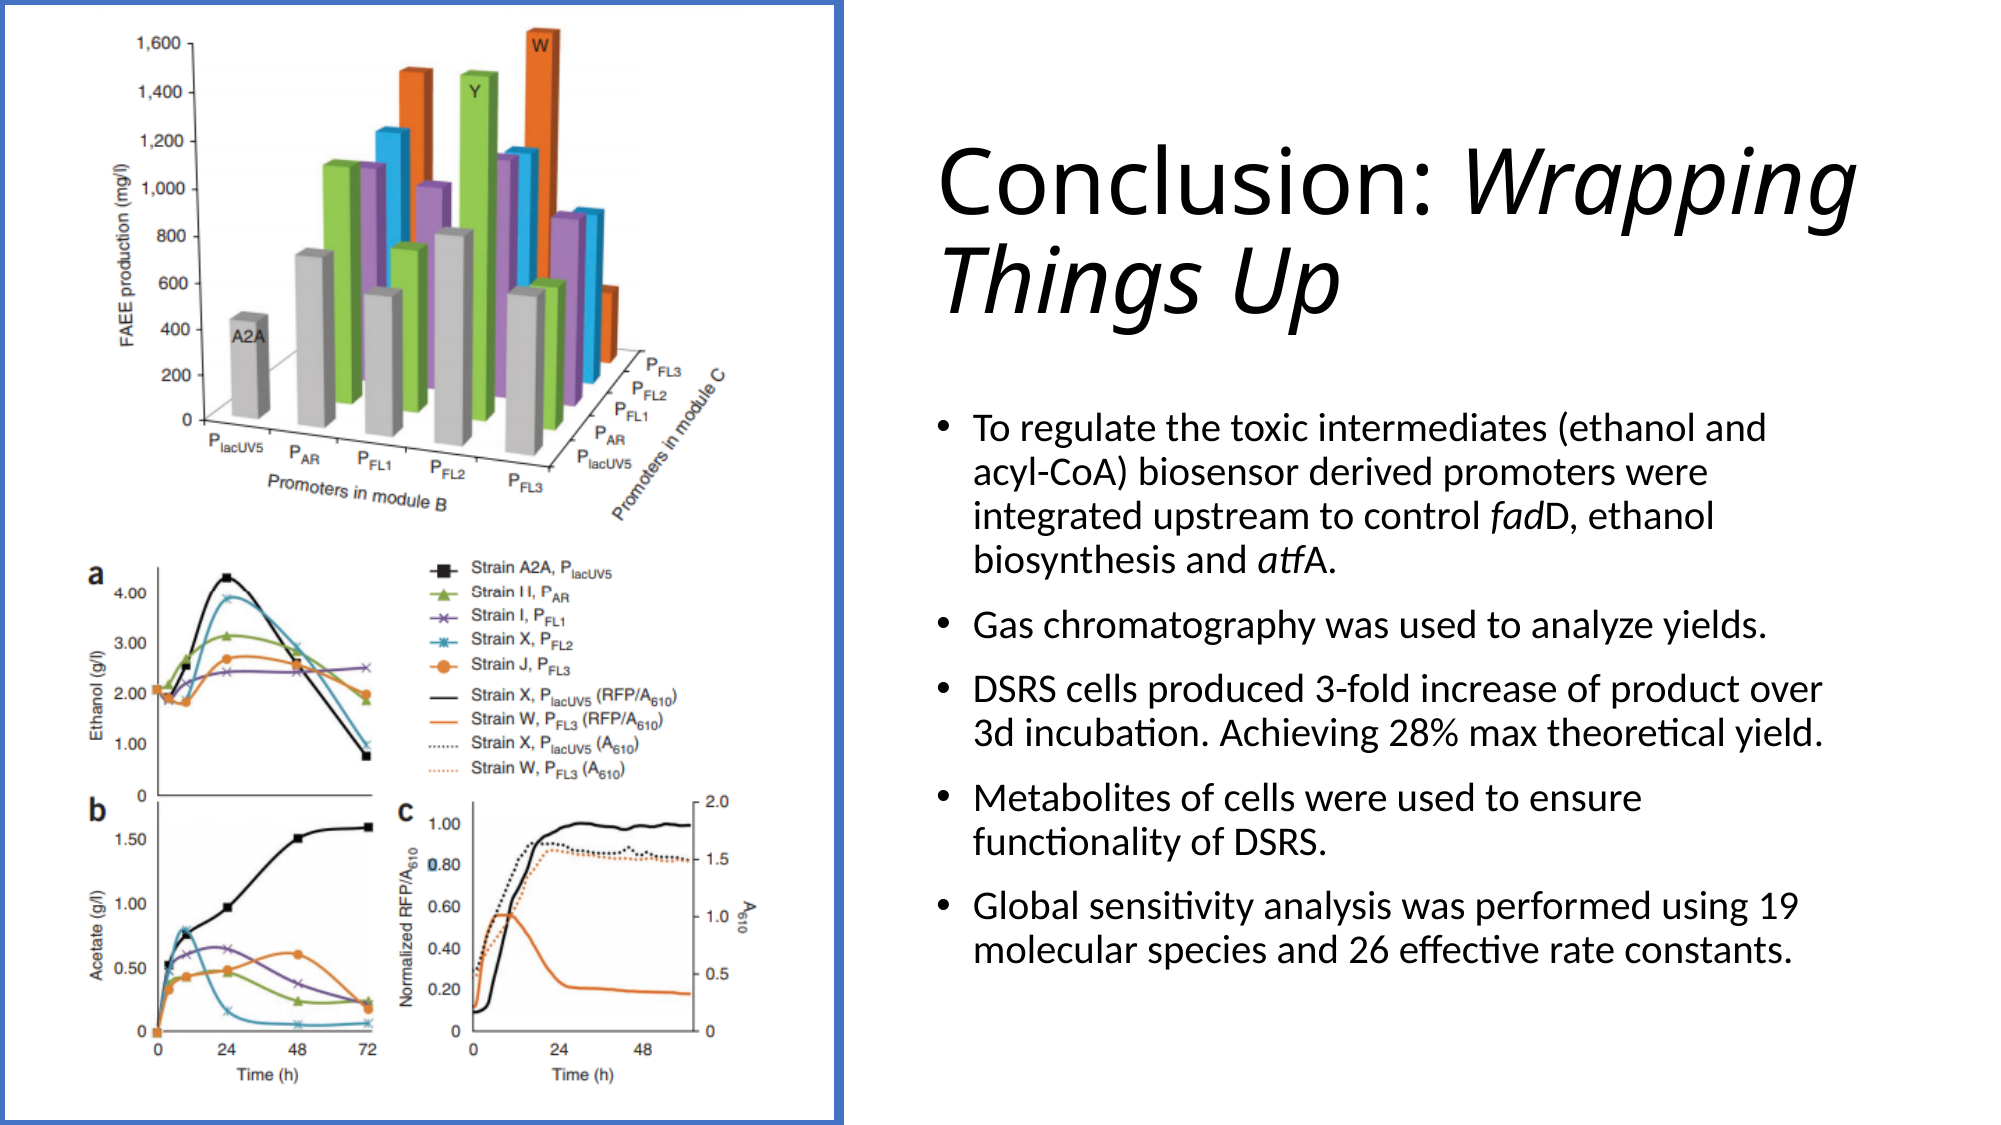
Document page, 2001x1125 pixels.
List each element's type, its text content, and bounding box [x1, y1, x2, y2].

list To regulate the toxic intermediates (ethanol and acyl-CoA) biosensor derived promoters were integrated upstream to control fadD, ethanol biosynthesis and atfA. Gas chromatography was used to analyze yields. DSRS cells produced 3-fold increase of product over 3d incubation. Achieving 28% max theoretical yield. Metabolites of cells were used to ensure functionality of DSRS. Global sensitivity analysis was performed using 19 molecular species and 26 effective rate constants. [921, 398, 1866, 1020]
picture [71, 9, 769, 1110]
text_box [0, 0, 840, 1125]
title Conclusion: Wrapping Things Up [921, 97, 1975, 372]
